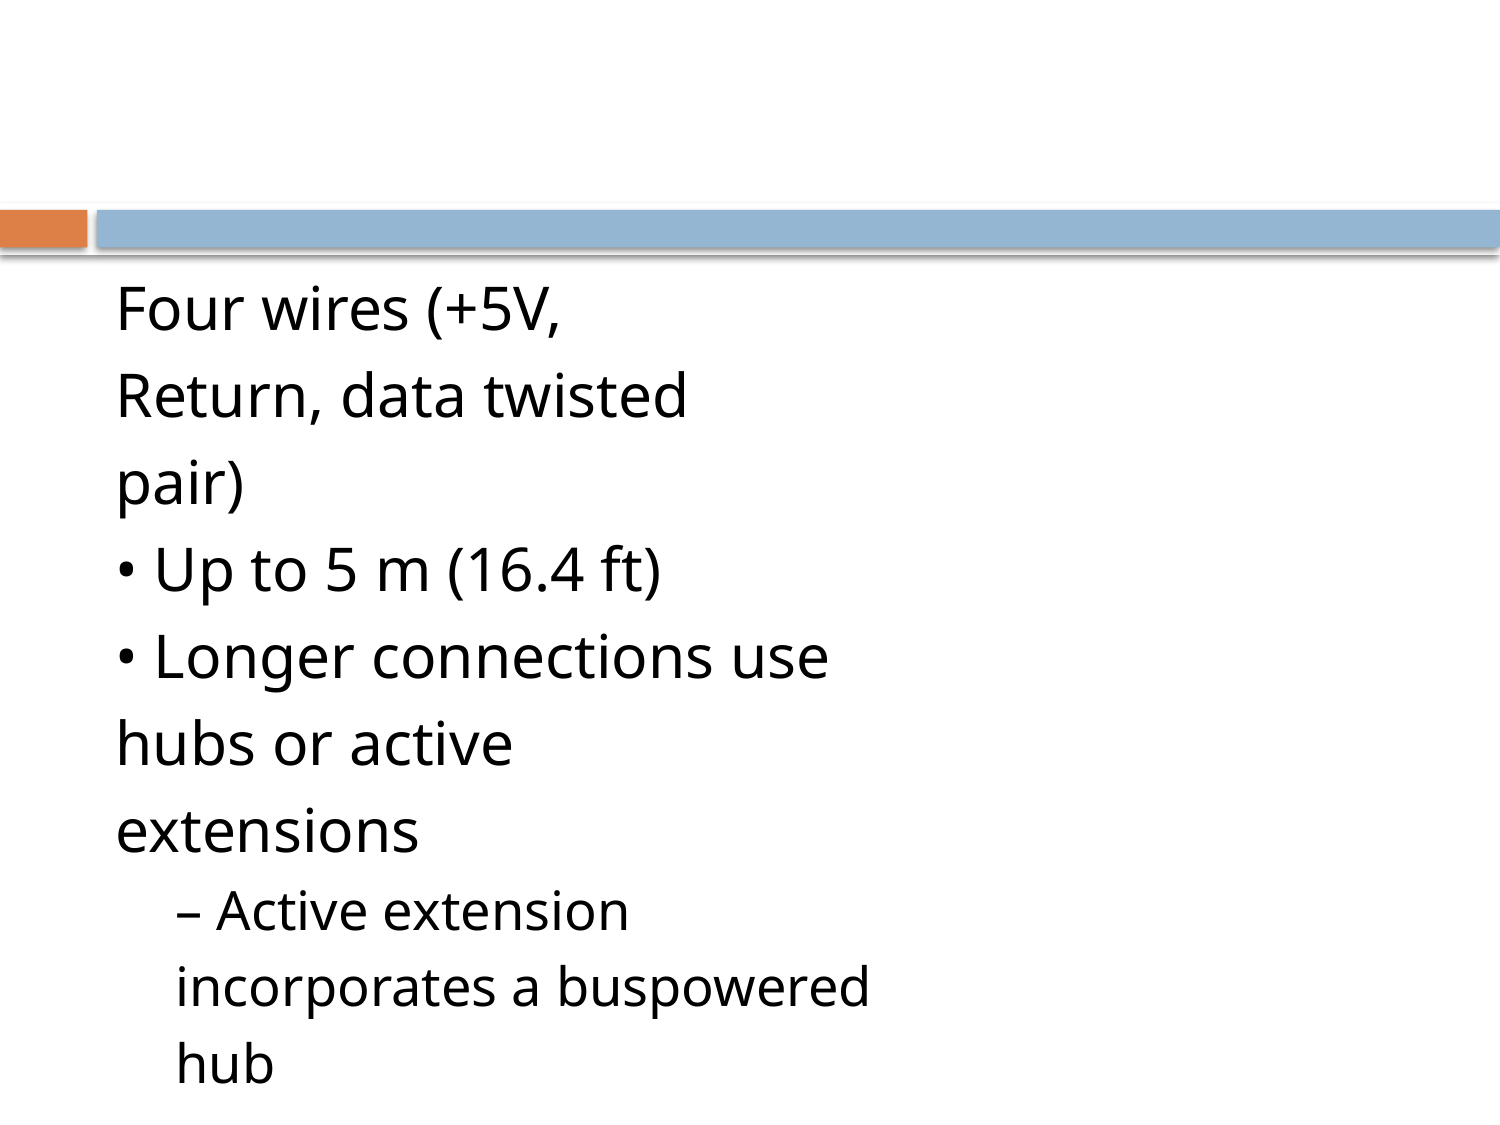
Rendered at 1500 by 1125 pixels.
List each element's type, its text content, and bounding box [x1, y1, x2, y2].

list Four wires (+5V, Return, data twisted pair) • Up to 5 m (16.4 ft) • Longer connections use hubs or active extensions – Active extension incorporates a buspowered hub [100, 262, 1439, 1001]
